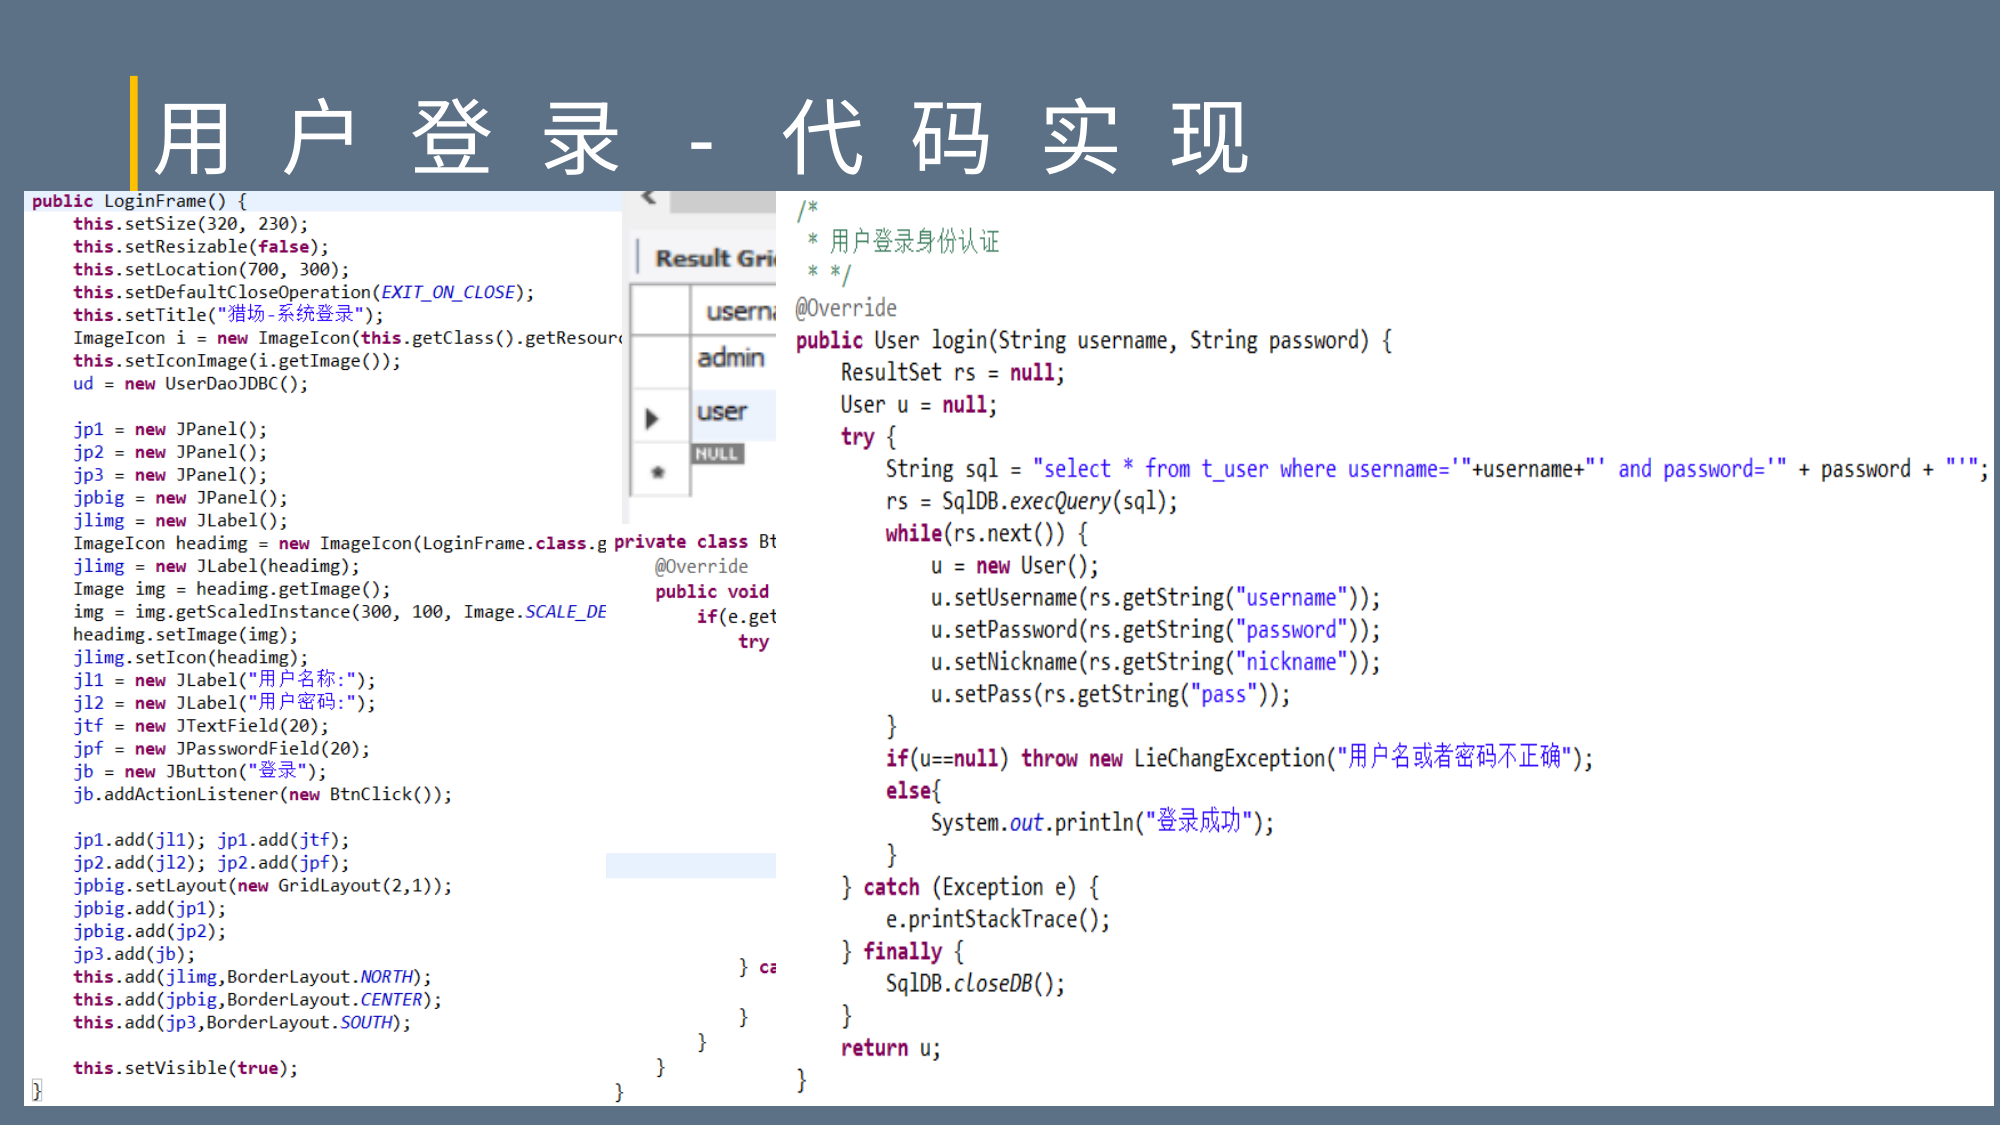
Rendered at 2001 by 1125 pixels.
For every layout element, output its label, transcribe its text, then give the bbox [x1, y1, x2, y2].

title 用户登录-代码实现 [137, 33, 1863, 191]
picture [24, 191, 1994, 1106]
